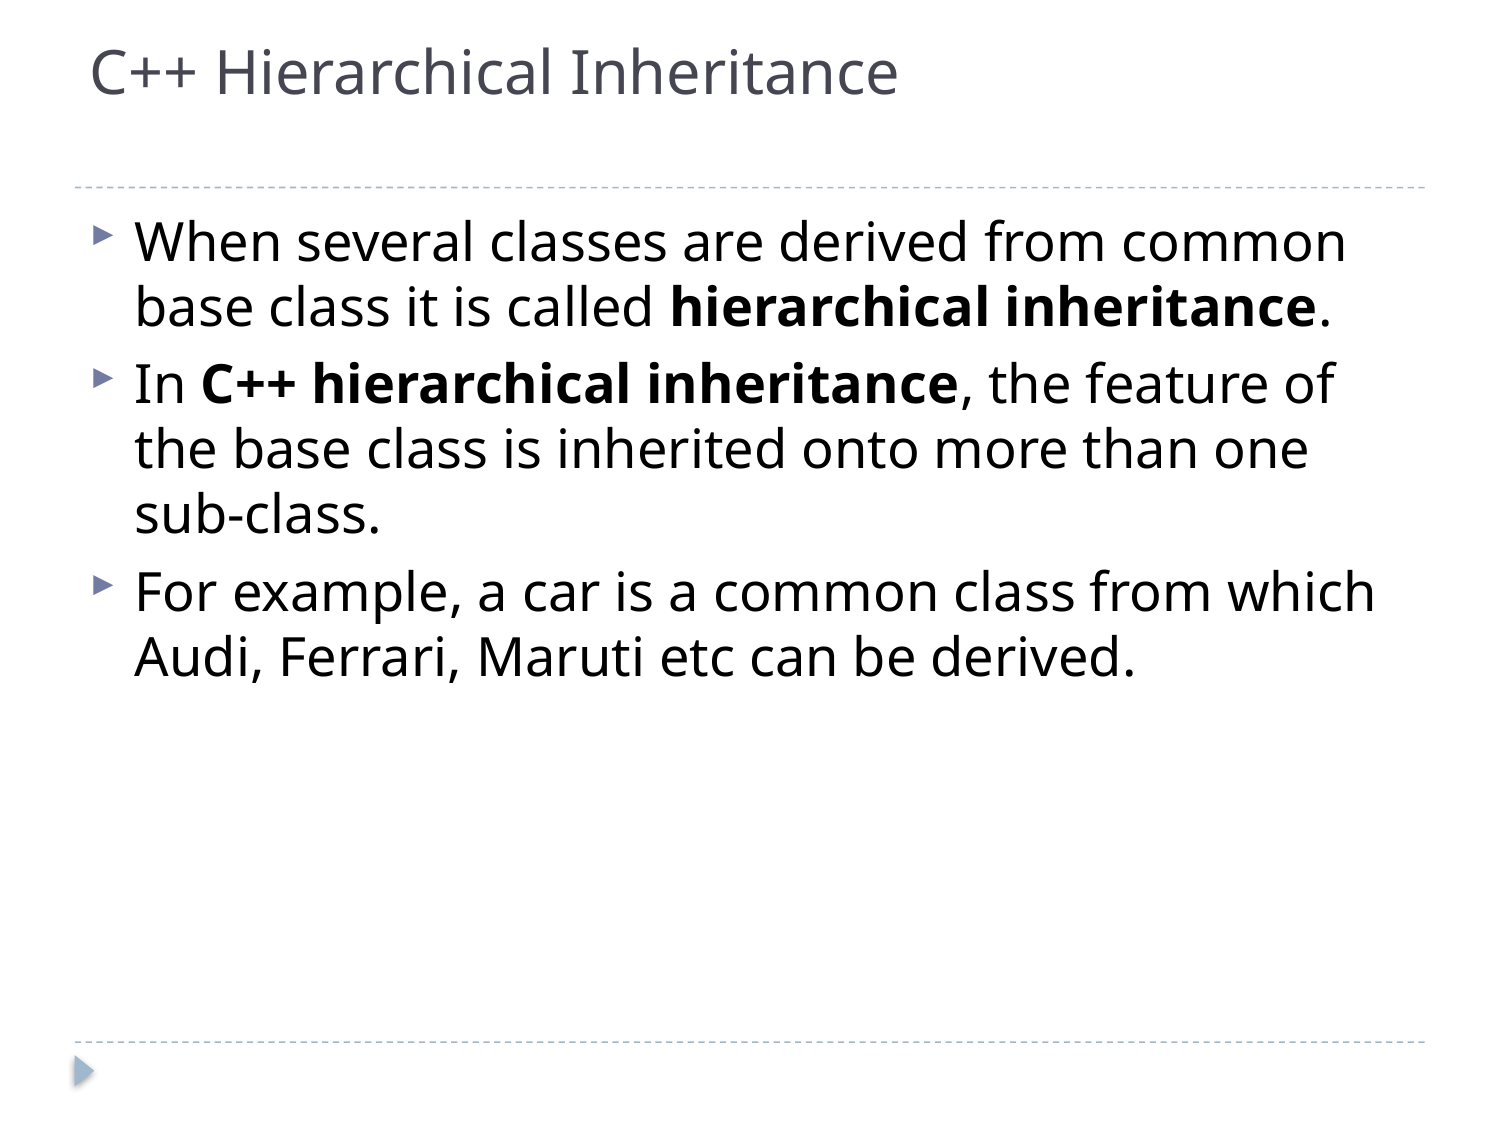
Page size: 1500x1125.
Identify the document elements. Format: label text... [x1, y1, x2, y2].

title C++ Hierarchical Inheritance [75, 24, 1425, 188]
list When several classes are derived from common base class it is called hierarchical inheritance. In C++ hierarchical inheritance, the feature of the base class is inherited onto more than one sub-class. For example, a car is a common class from which Audi, Ferrari, Maruti etc can be derived. [75, 200, 1425, 1010]
